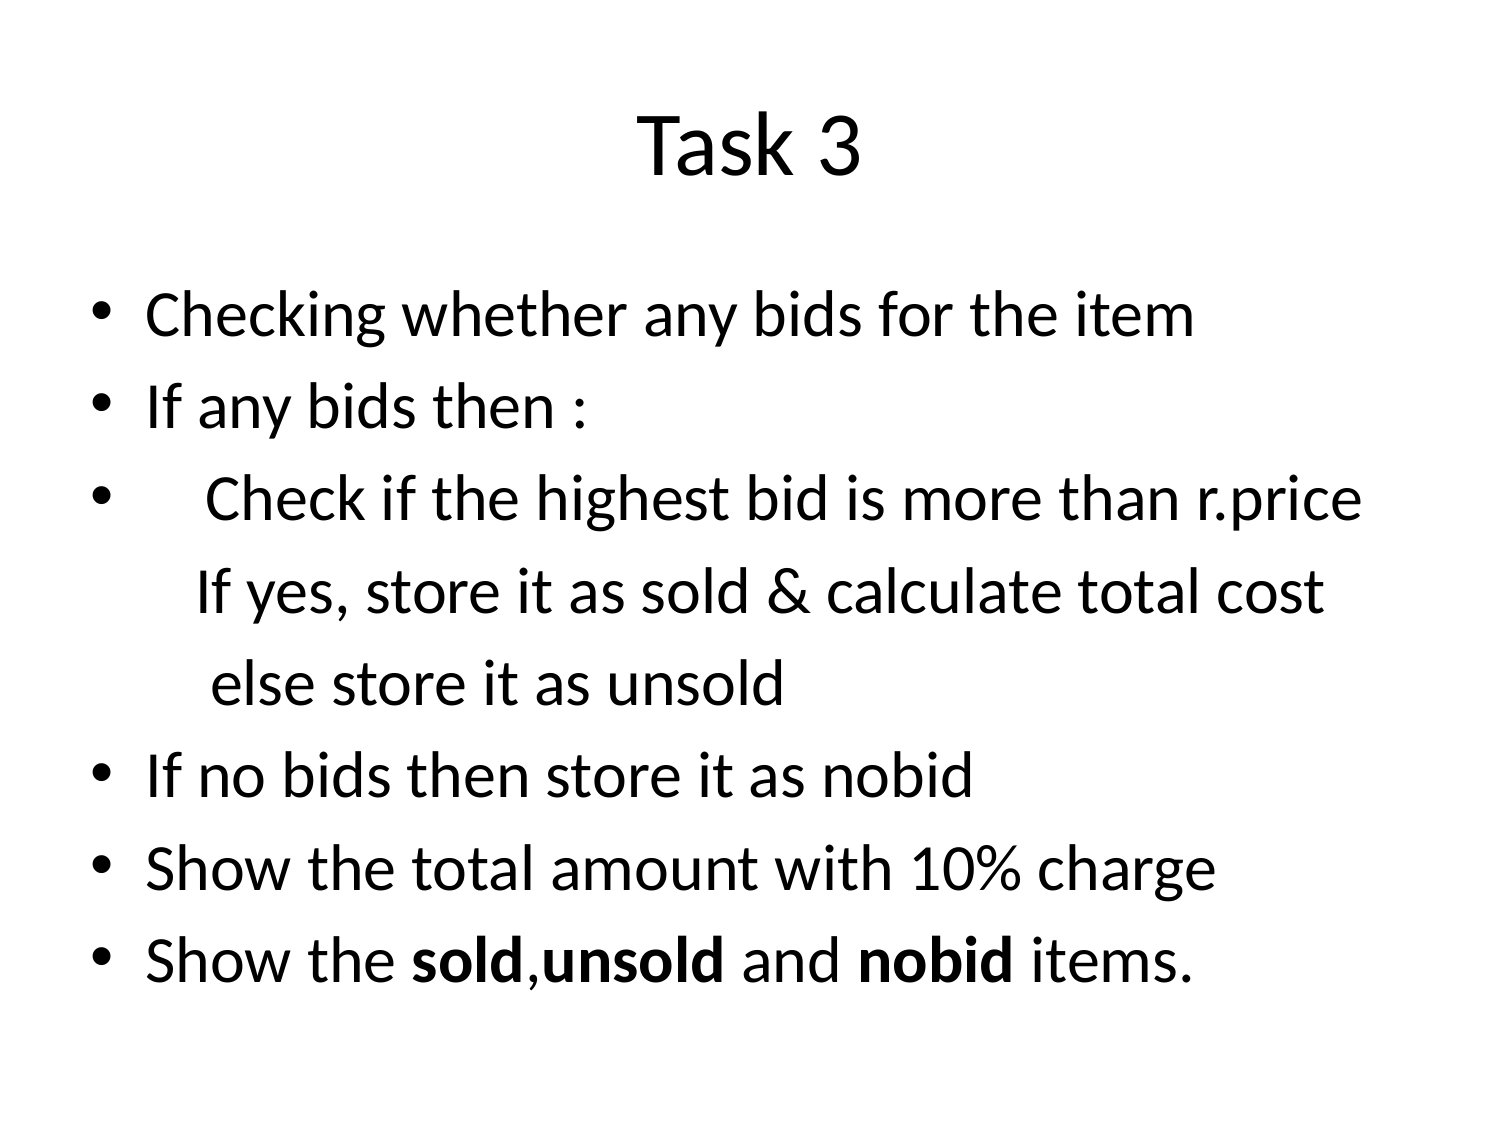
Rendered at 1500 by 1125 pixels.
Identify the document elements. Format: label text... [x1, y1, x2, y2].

title Task 3 [75, 45, 1425, 233]
list Checking whether any bids for the item If any bids then : Check if the highest bid is more than r.price If yes, store it as sold & calculate total cost else store it as unsold If no bids then store it as nobid Show the total amount with 10% charge Show the sold,unsold and nobid items. [75, 262, 1425, 1005]
